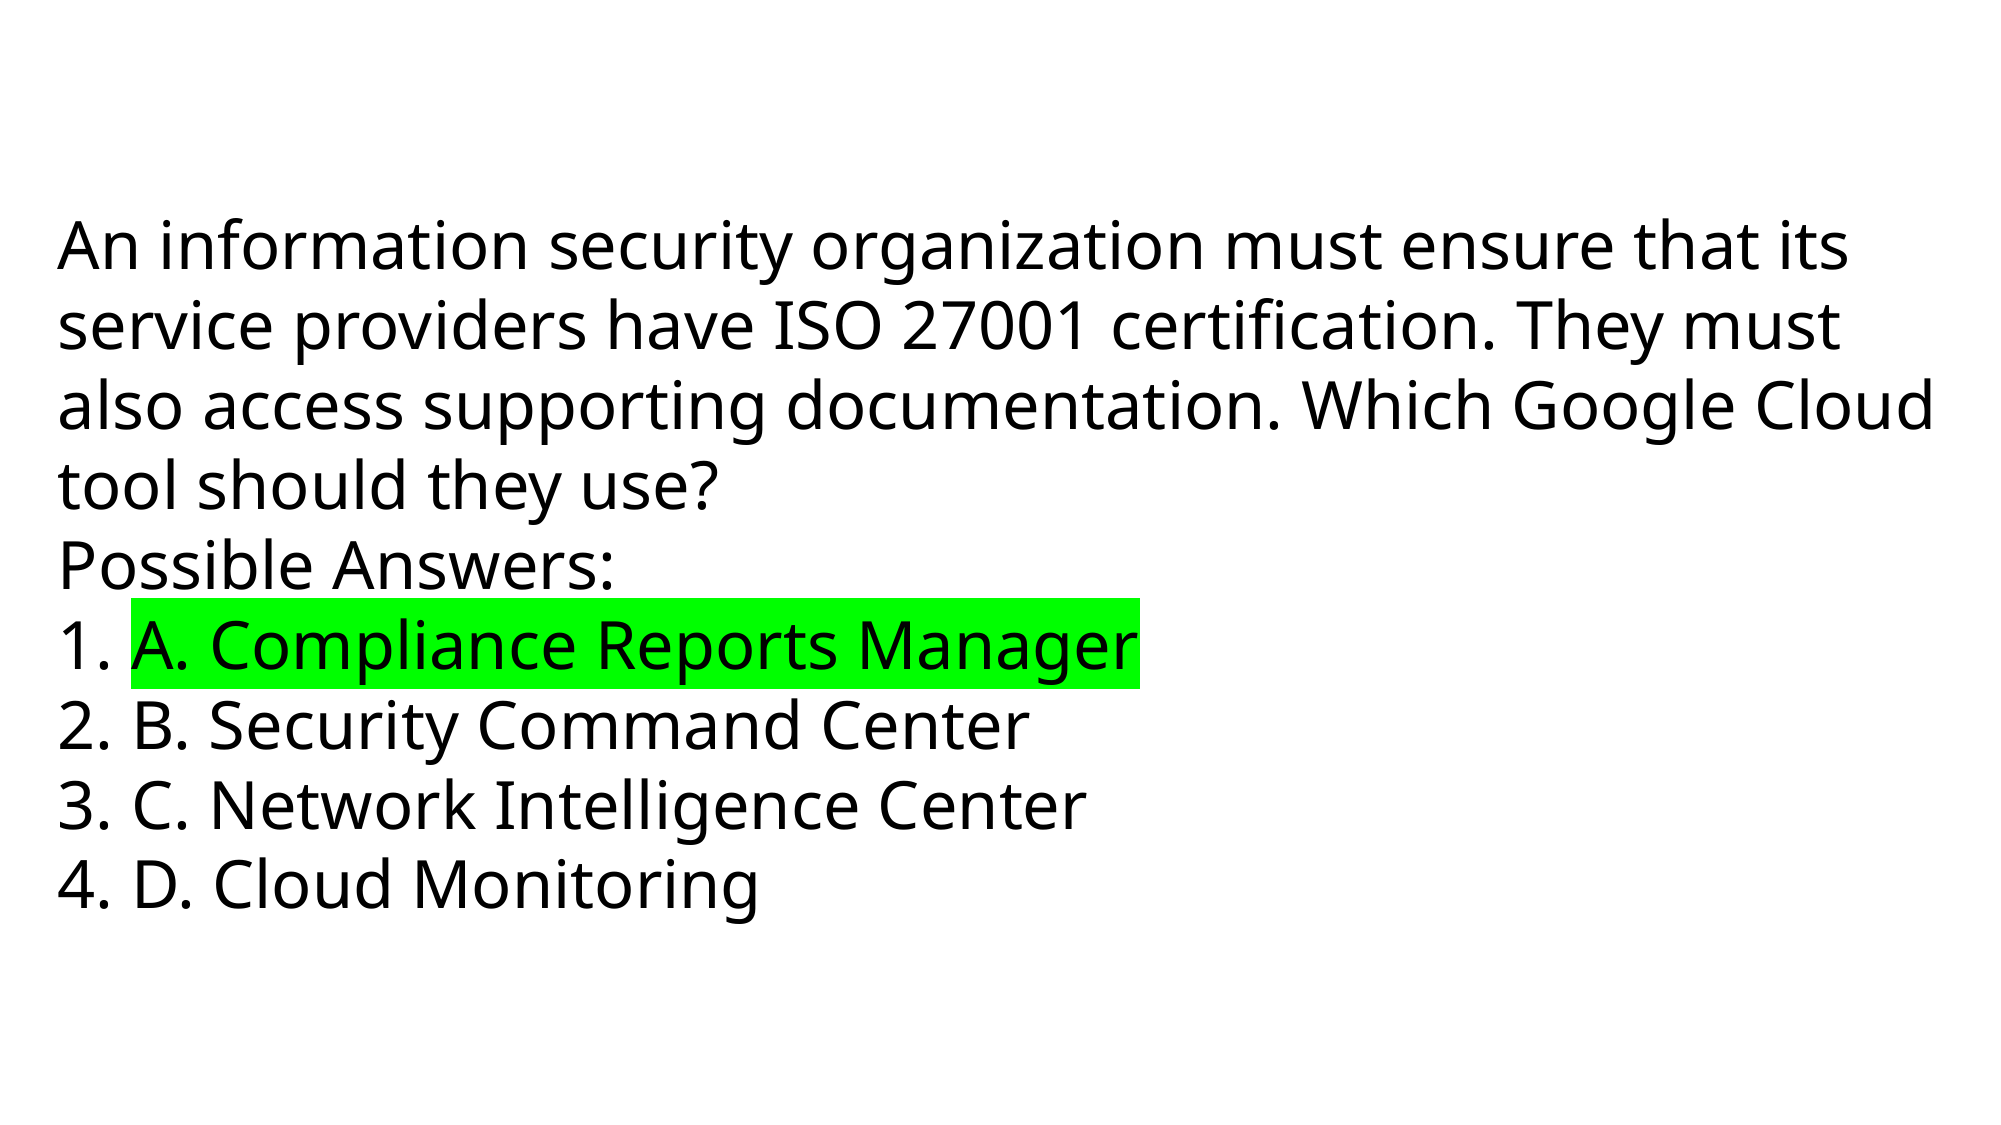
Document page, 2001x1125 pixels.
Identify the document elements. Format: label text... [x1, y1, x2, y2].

text_box An information security organization must ensure that its service providers have ISO 27001 certification. They must also access supporting documentation. Which Google Cloud tool should they use? Possible Answers: 1. A. Compliance Reports Manager 2. B. Security Command Center 3. C. Network Intelligence Center 4. D. Cloud Monitoring [42, 195, 1958, 930]
